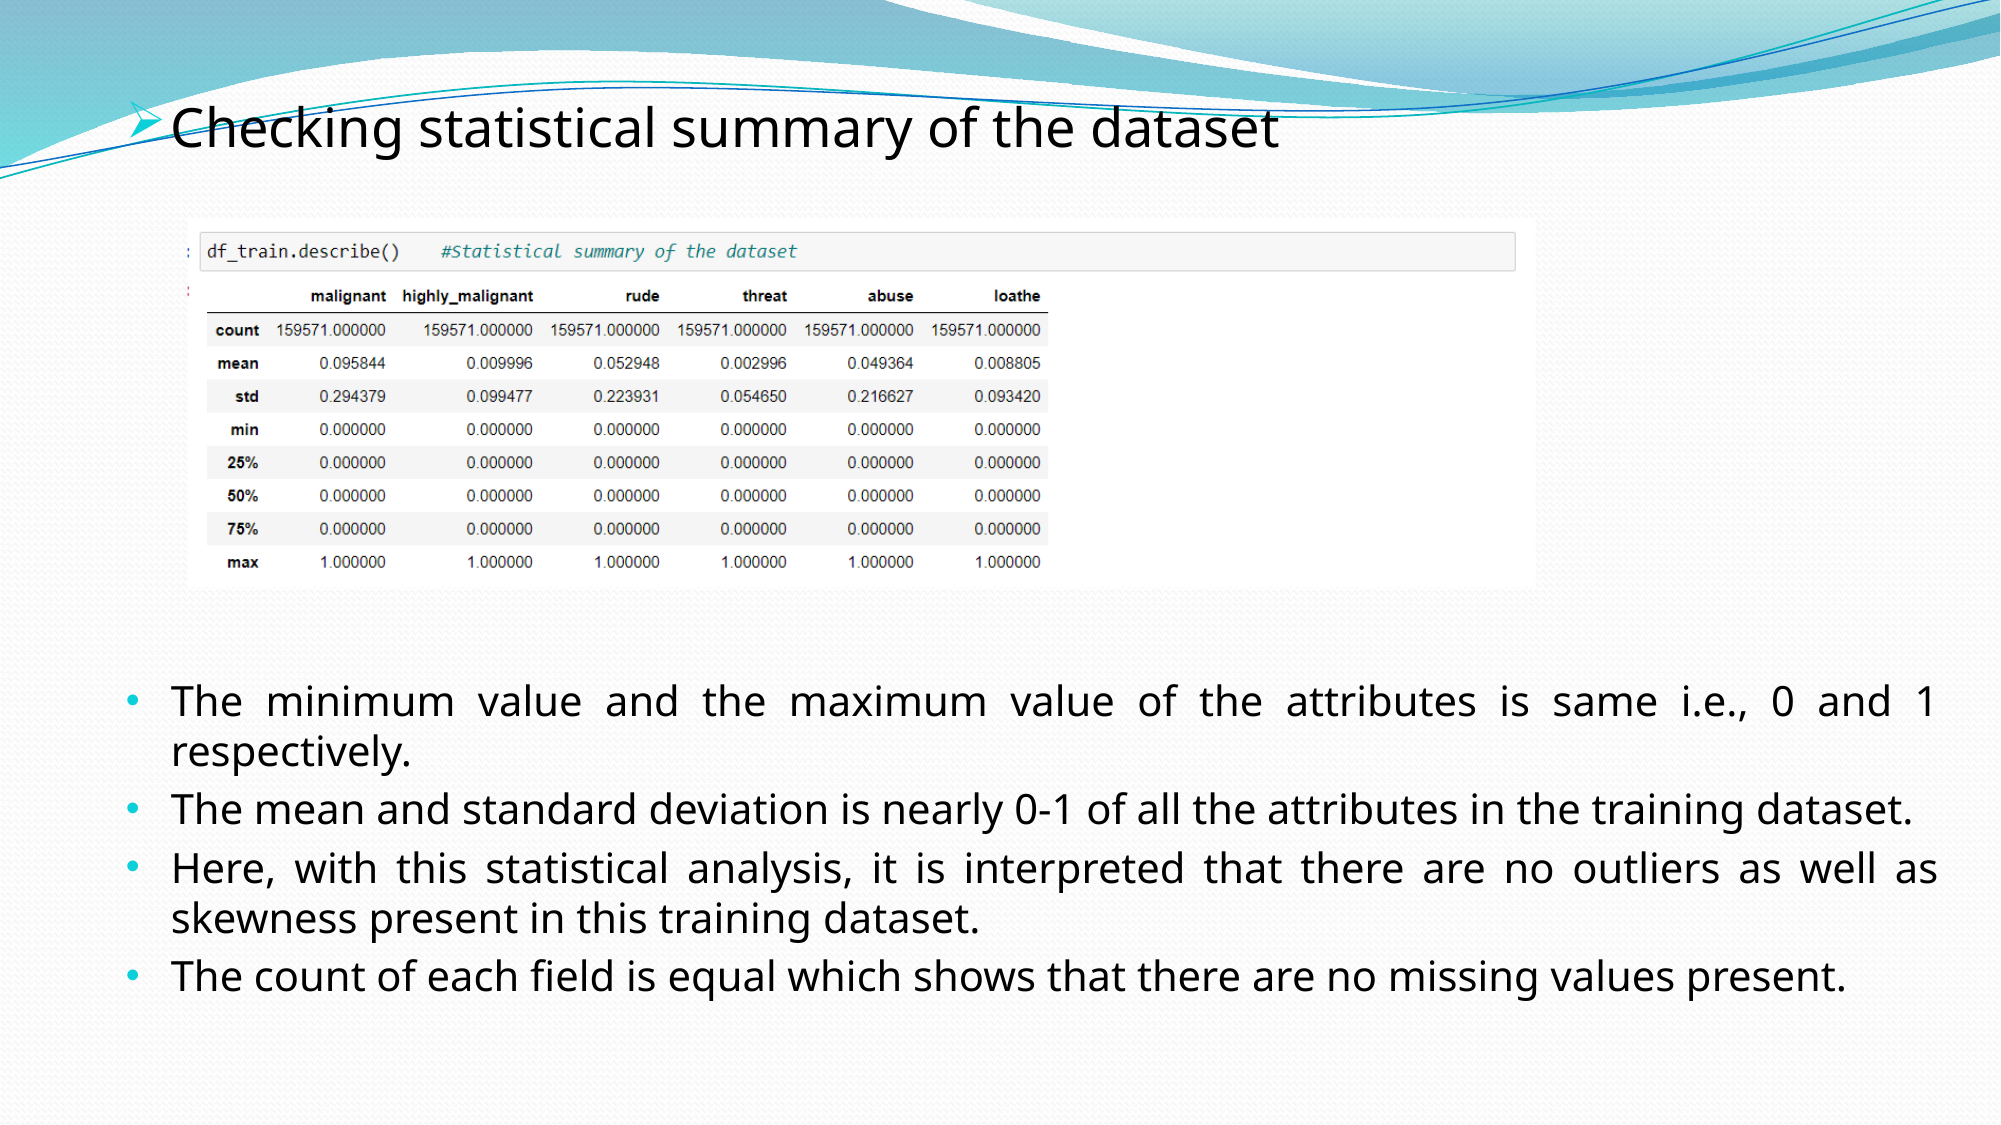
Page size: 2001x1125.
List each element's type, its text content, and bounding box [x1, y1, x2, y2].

picture [187, 217, 1536, 587]
list Checking statistical summary of the dataset The minimum value and the maximum value of the attributes is same i.e., 0 and 1 respectively. The mean and standard deviation is nearly 0-1 of all the attributes in the training dataset. Here, with this statistical analysis, it is interpreted that there are no outliers as well as skewness present in this training dataset. The count of each field is equal which shows that there are no missing values present. [111, 85, 1955, 1087]
